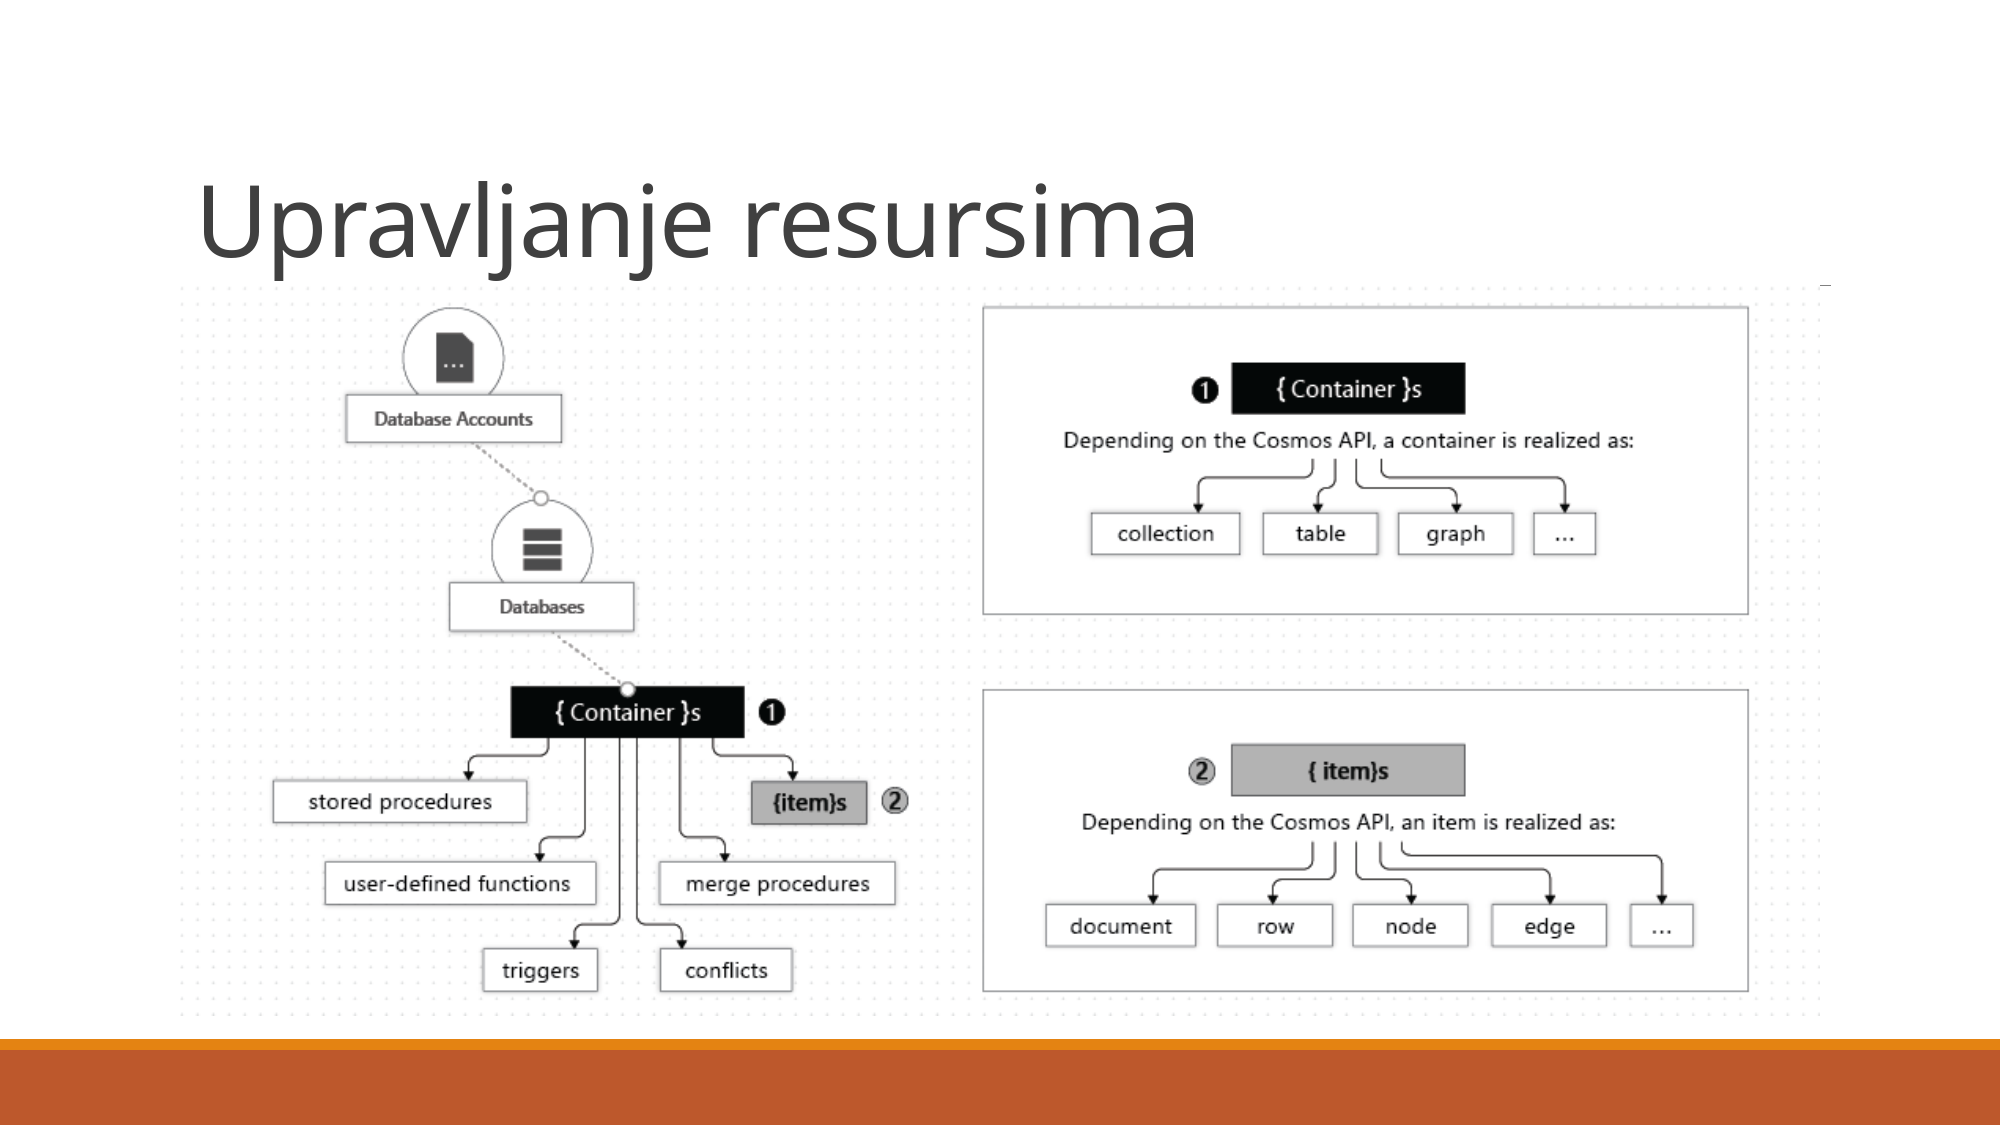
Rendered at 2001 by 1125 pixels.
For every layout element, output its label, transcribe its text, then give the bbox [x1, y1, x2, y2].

title Upravljanje resursima [180, 47, 1830, 285]
picture [179, 284, 1821, 1017]
